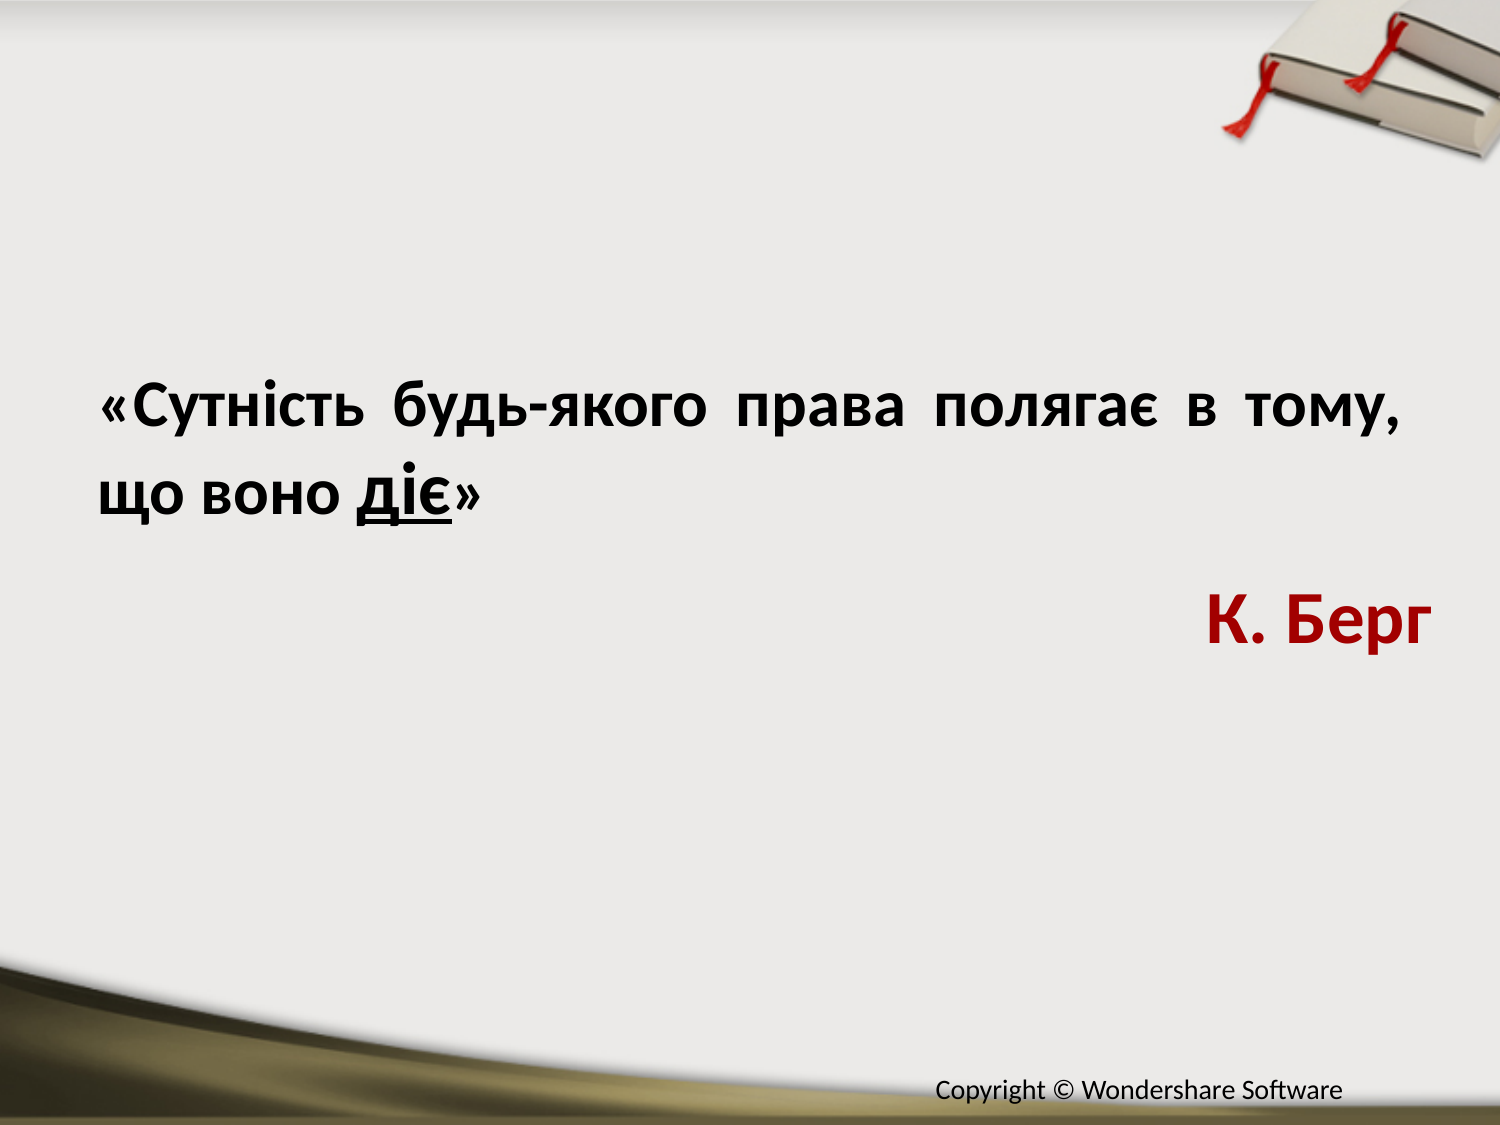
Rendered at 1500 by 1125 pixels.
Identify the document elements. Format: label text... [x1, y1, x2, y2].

text_box К. Берг [637, 562, 1447, 665]
picture [0, 0, 1500, 1125]
title «Сутність будь-якого права полягає в тому, що воно діє» [82, 326, 1418, 563]
